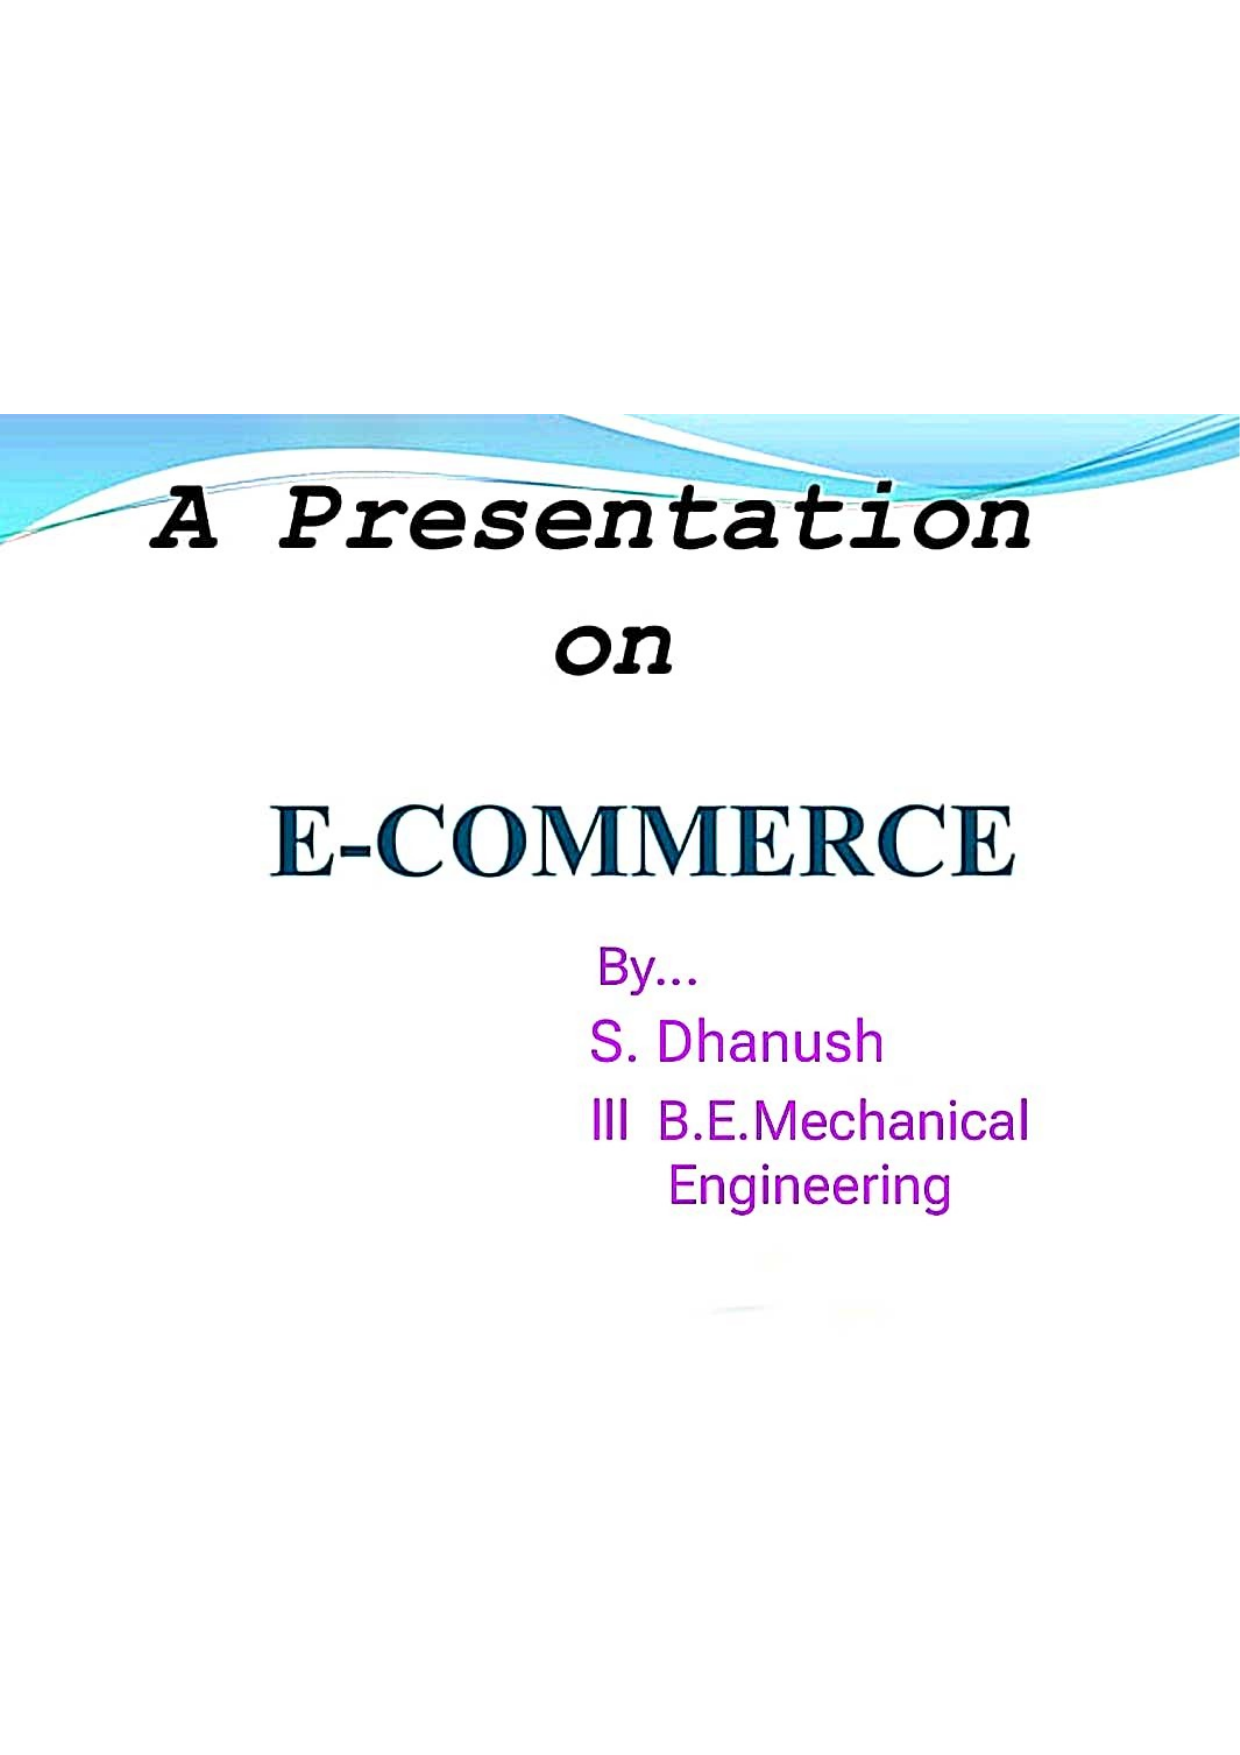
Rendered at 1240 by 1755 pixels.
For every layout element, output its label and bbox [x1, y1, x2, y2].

picture [0, 414, 1240, 1337]
